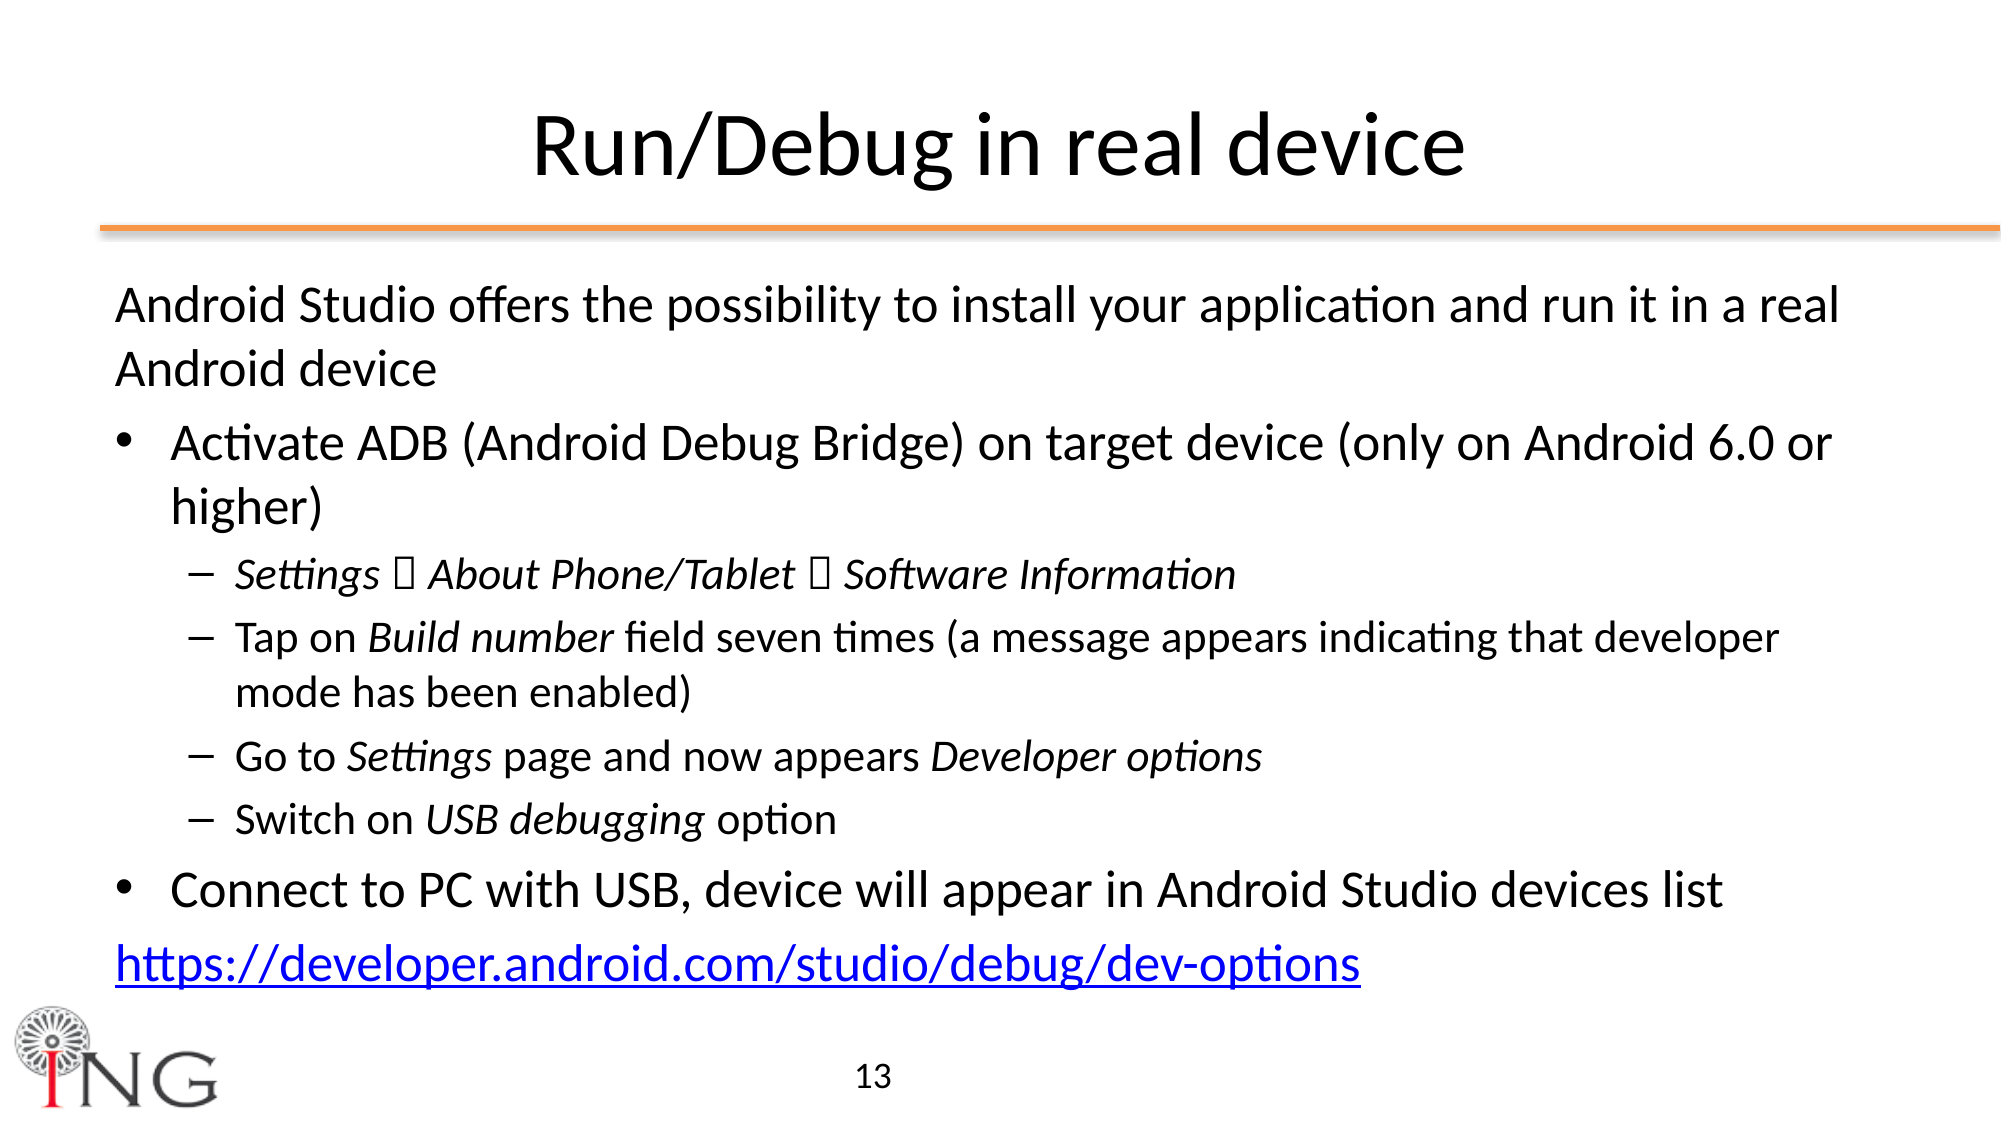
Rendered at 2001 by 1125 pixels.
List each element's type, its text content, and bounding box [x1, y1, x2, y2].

title Run/Debug in real device [99, 45, 1900, 233]
slide_number 13 [839, 1043, 1900, 1104]
list Android Studio offers the possibility to install your application and run it in a real Android device Activate ADB (Android Debug Bridge) on target device (only on Android 6.0 or higher) Settings  About Phone/Tablet  Software Information Tap on Build number field seven times (a message appears indicating that developer mode has been enabled) Go to Settings page and now appears Developer options Switch on USB debugging option Connect to PC with USB, device will appear in Android Studio devices list https://developer.android.com/studio/debug/dev-options [99, 262, 1900, 1005]
picture [0, 987, 244, 1125]
